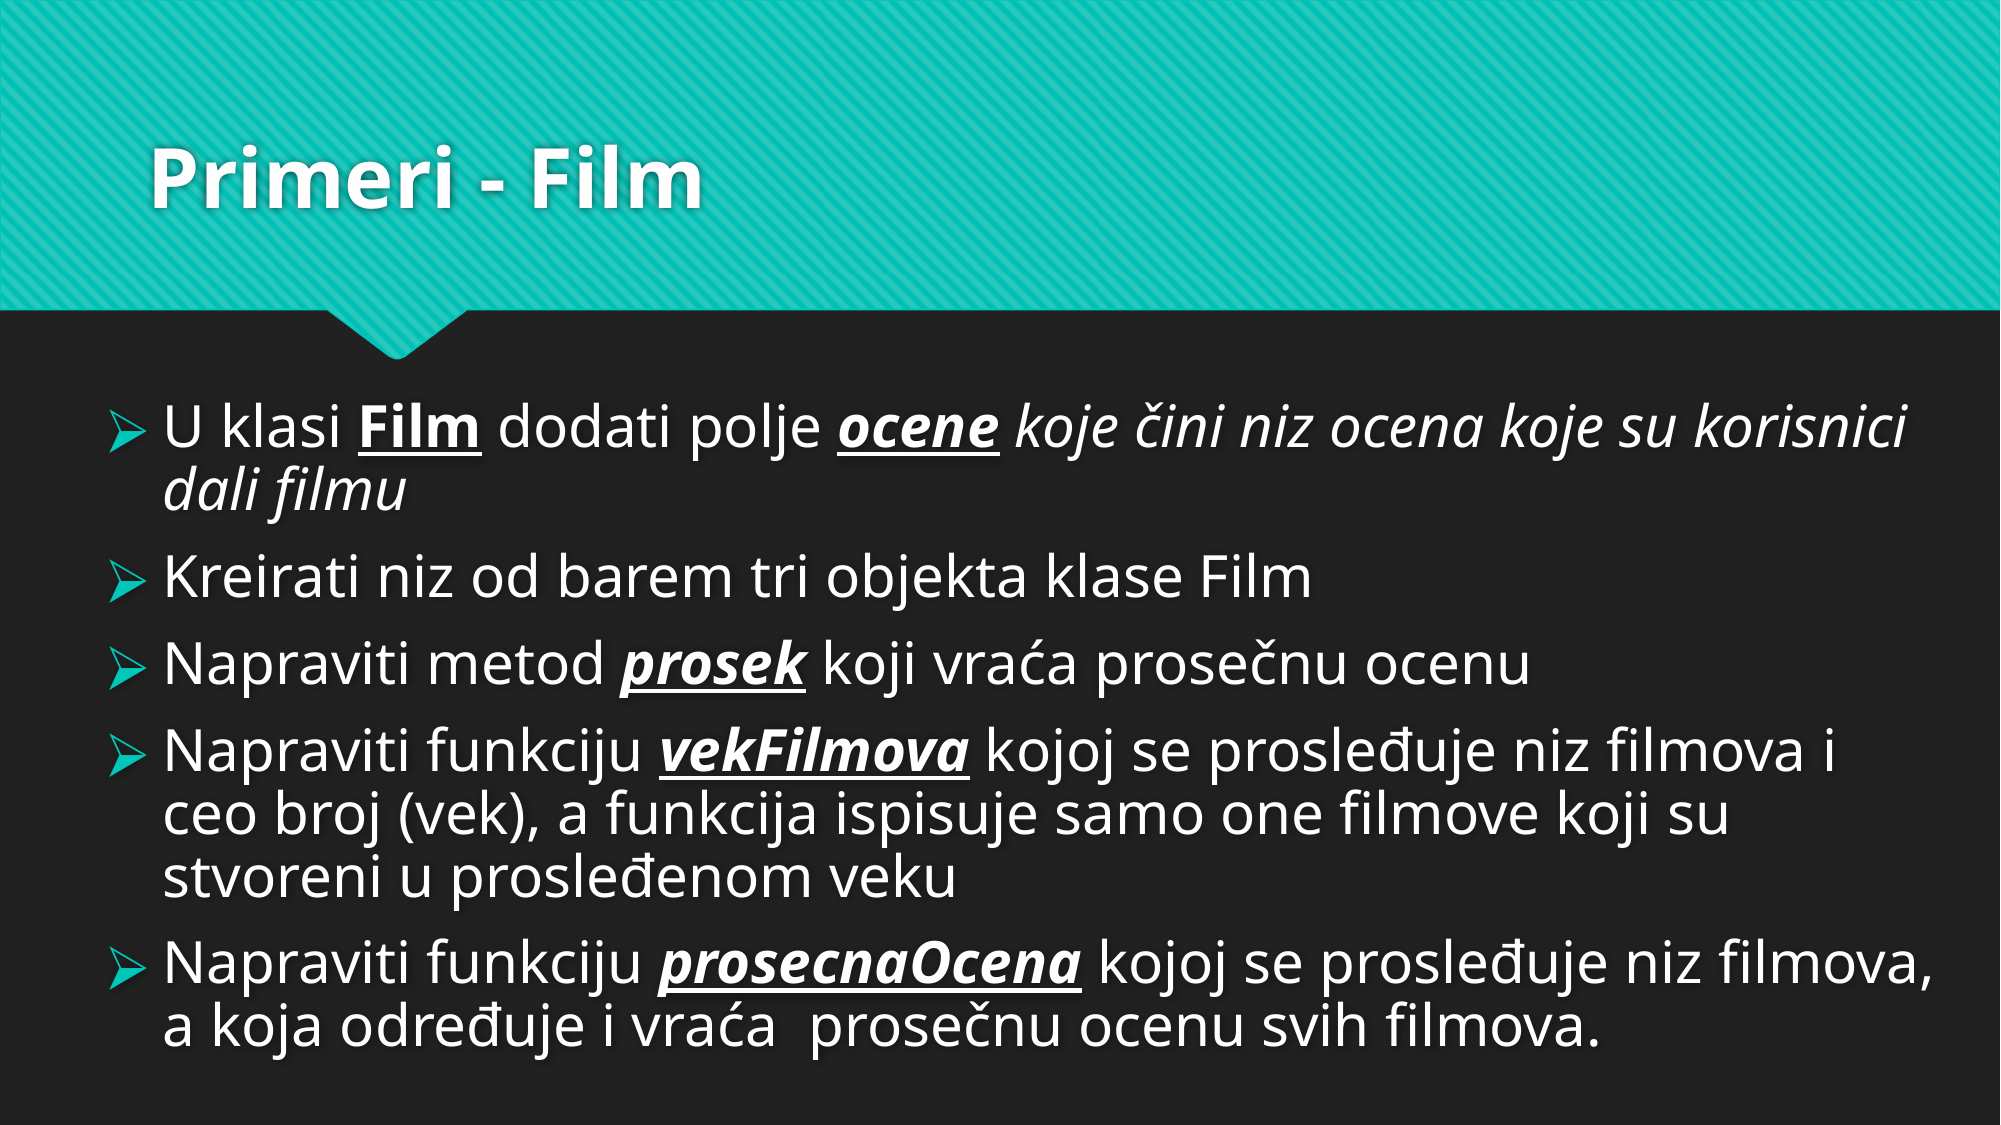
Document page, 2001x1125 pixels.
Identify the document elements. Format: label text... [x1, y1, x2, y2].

picture [1, 1, 1999, 357]
title Primeri - Film [132, 73, 1868, 233]
list U klasi Film dodati polje ocene koje čini niz ocena koje su korisnici dali filmu Kreirati niz od barem tri objekta klase Film Napraviti metod prosek koji vraća prosečnu ocenu Napraviti funkciju vekFilmova kojoj se prosleđuje niz filmova i ceo broj (vek), a funkcija ispisuje samo one filmove koji su stvoreni u prosleđenom veku Napraviti funkciju prosecnaOcena kojoj se prosleđuje niz filmova, a koja određuje i vraća prosečnu ocenu svih filmova. [91, 364, 1952, 1093]
